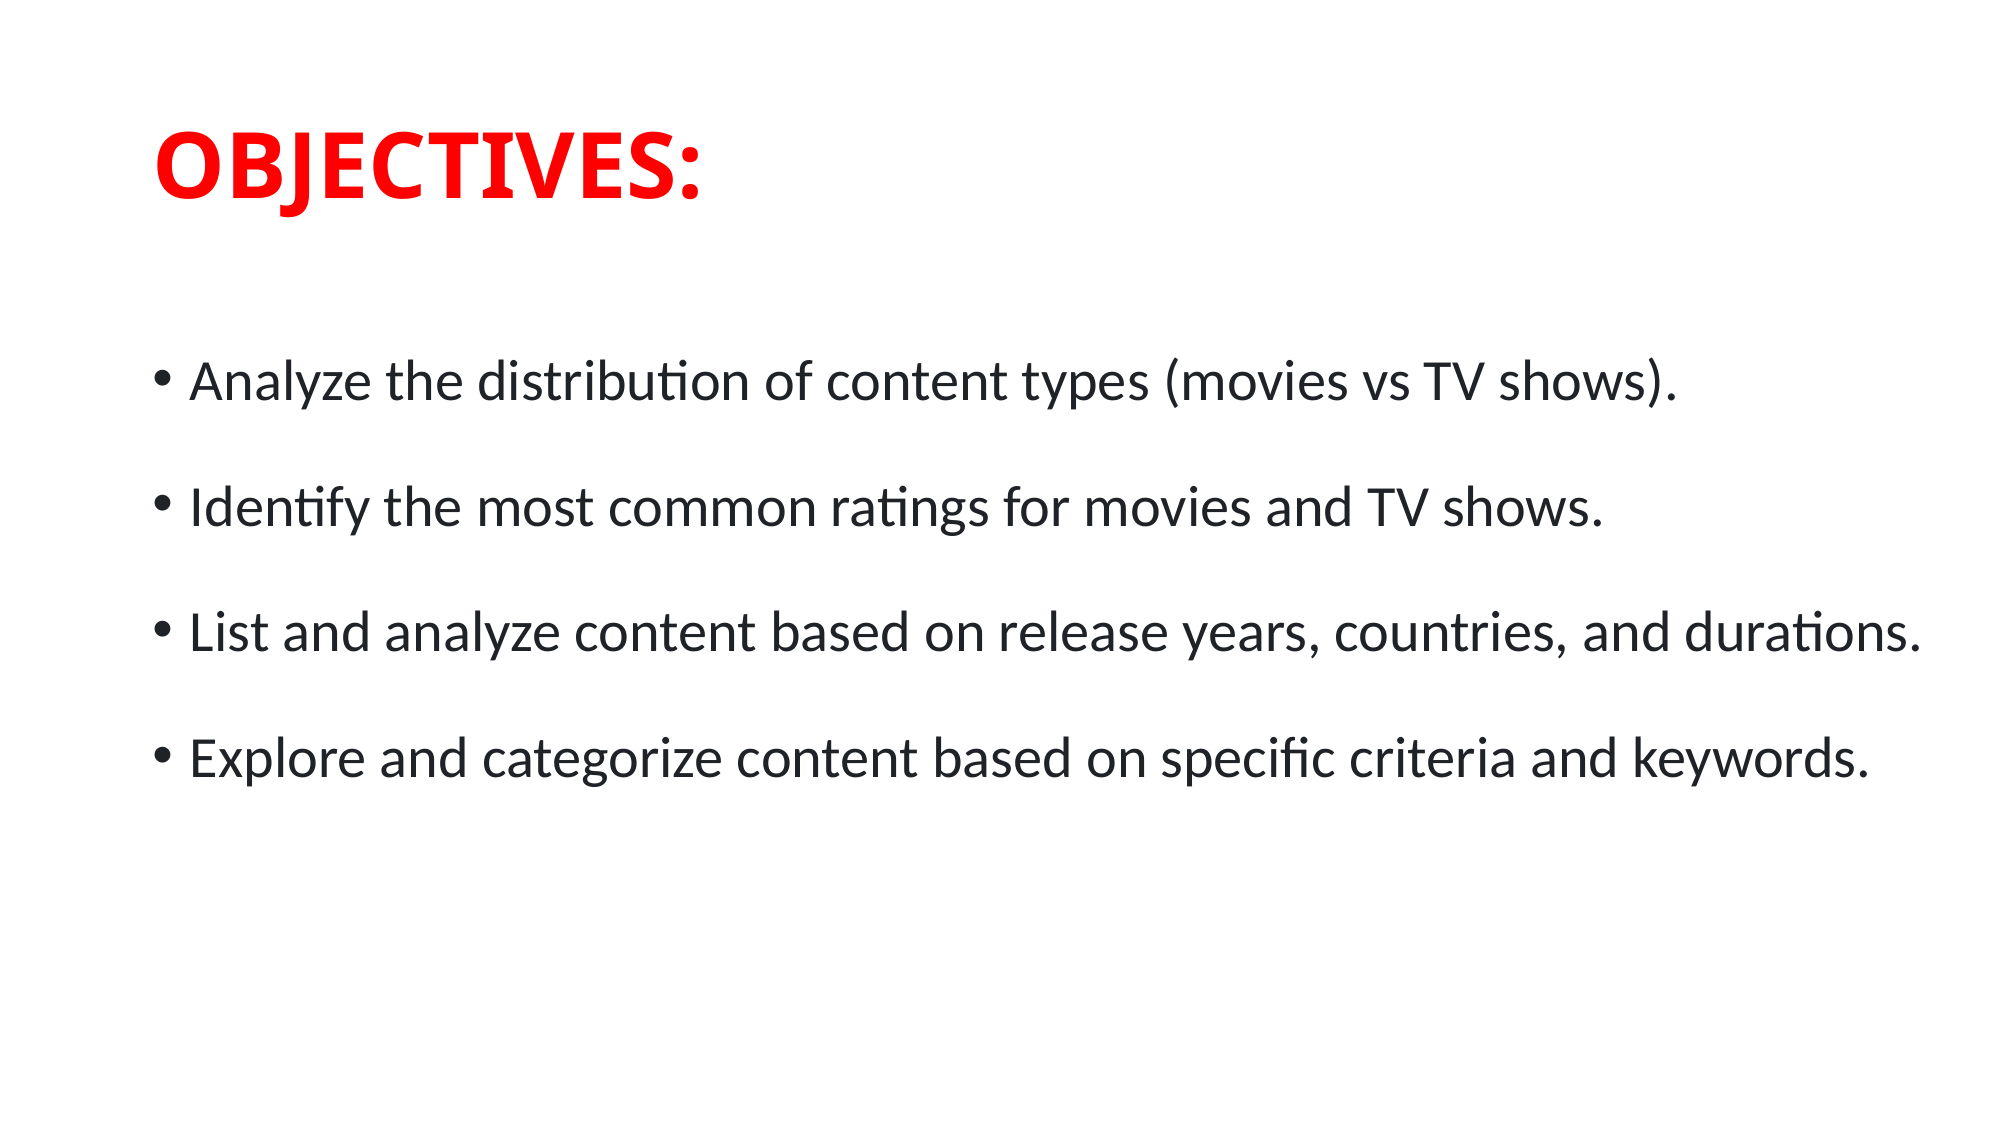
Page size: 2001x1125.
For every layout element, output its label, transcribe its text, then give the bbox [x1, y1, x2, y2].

list Analyze the distribution of content types (movies vs TV shows). Identify the most common ratings for movies and TV shows. List and analyze content based on release years, countries, and durations. Explore and categorize content based on specific criteria and keywords. [137, 299, 1966, 1047]
title OBJECTIVES: [137, 59, 1863, 278]
